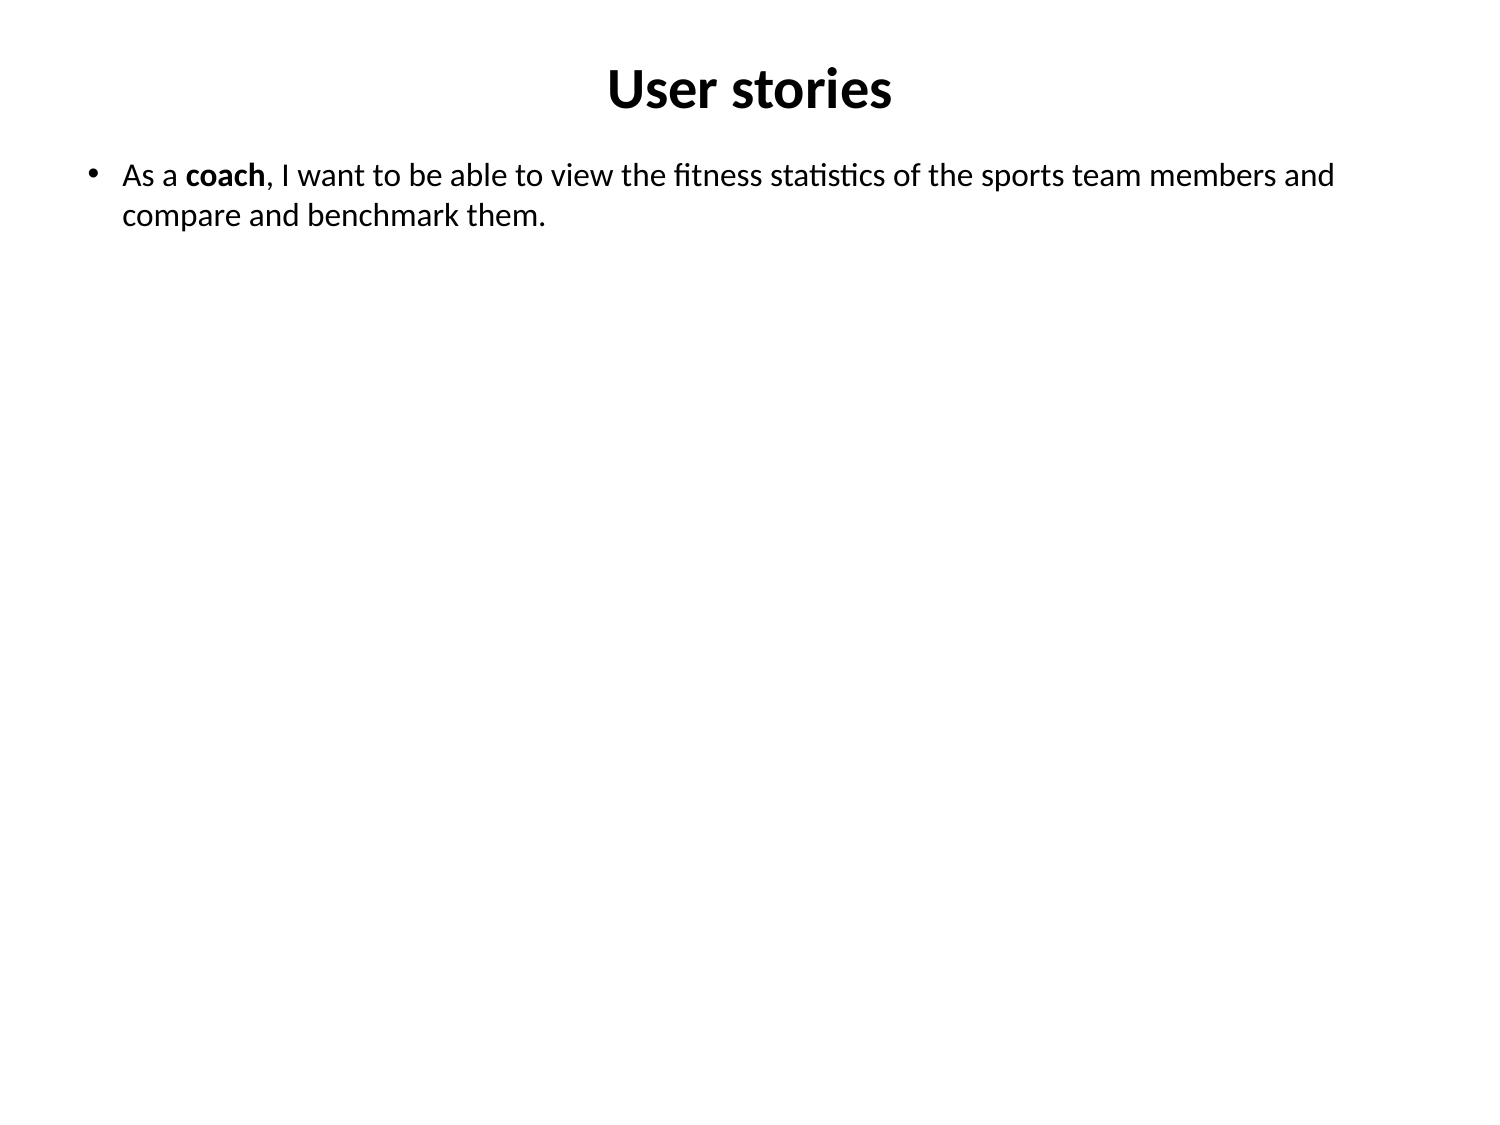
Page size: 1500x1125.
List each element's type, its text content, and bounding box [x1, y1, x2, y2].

text_box User stories [380, 42, 1120, 128]
text_box As a coach, I want to be able to view the fitness statistics of the sports team members and compare and benchmark them. [72, 146, 1461, 241]
